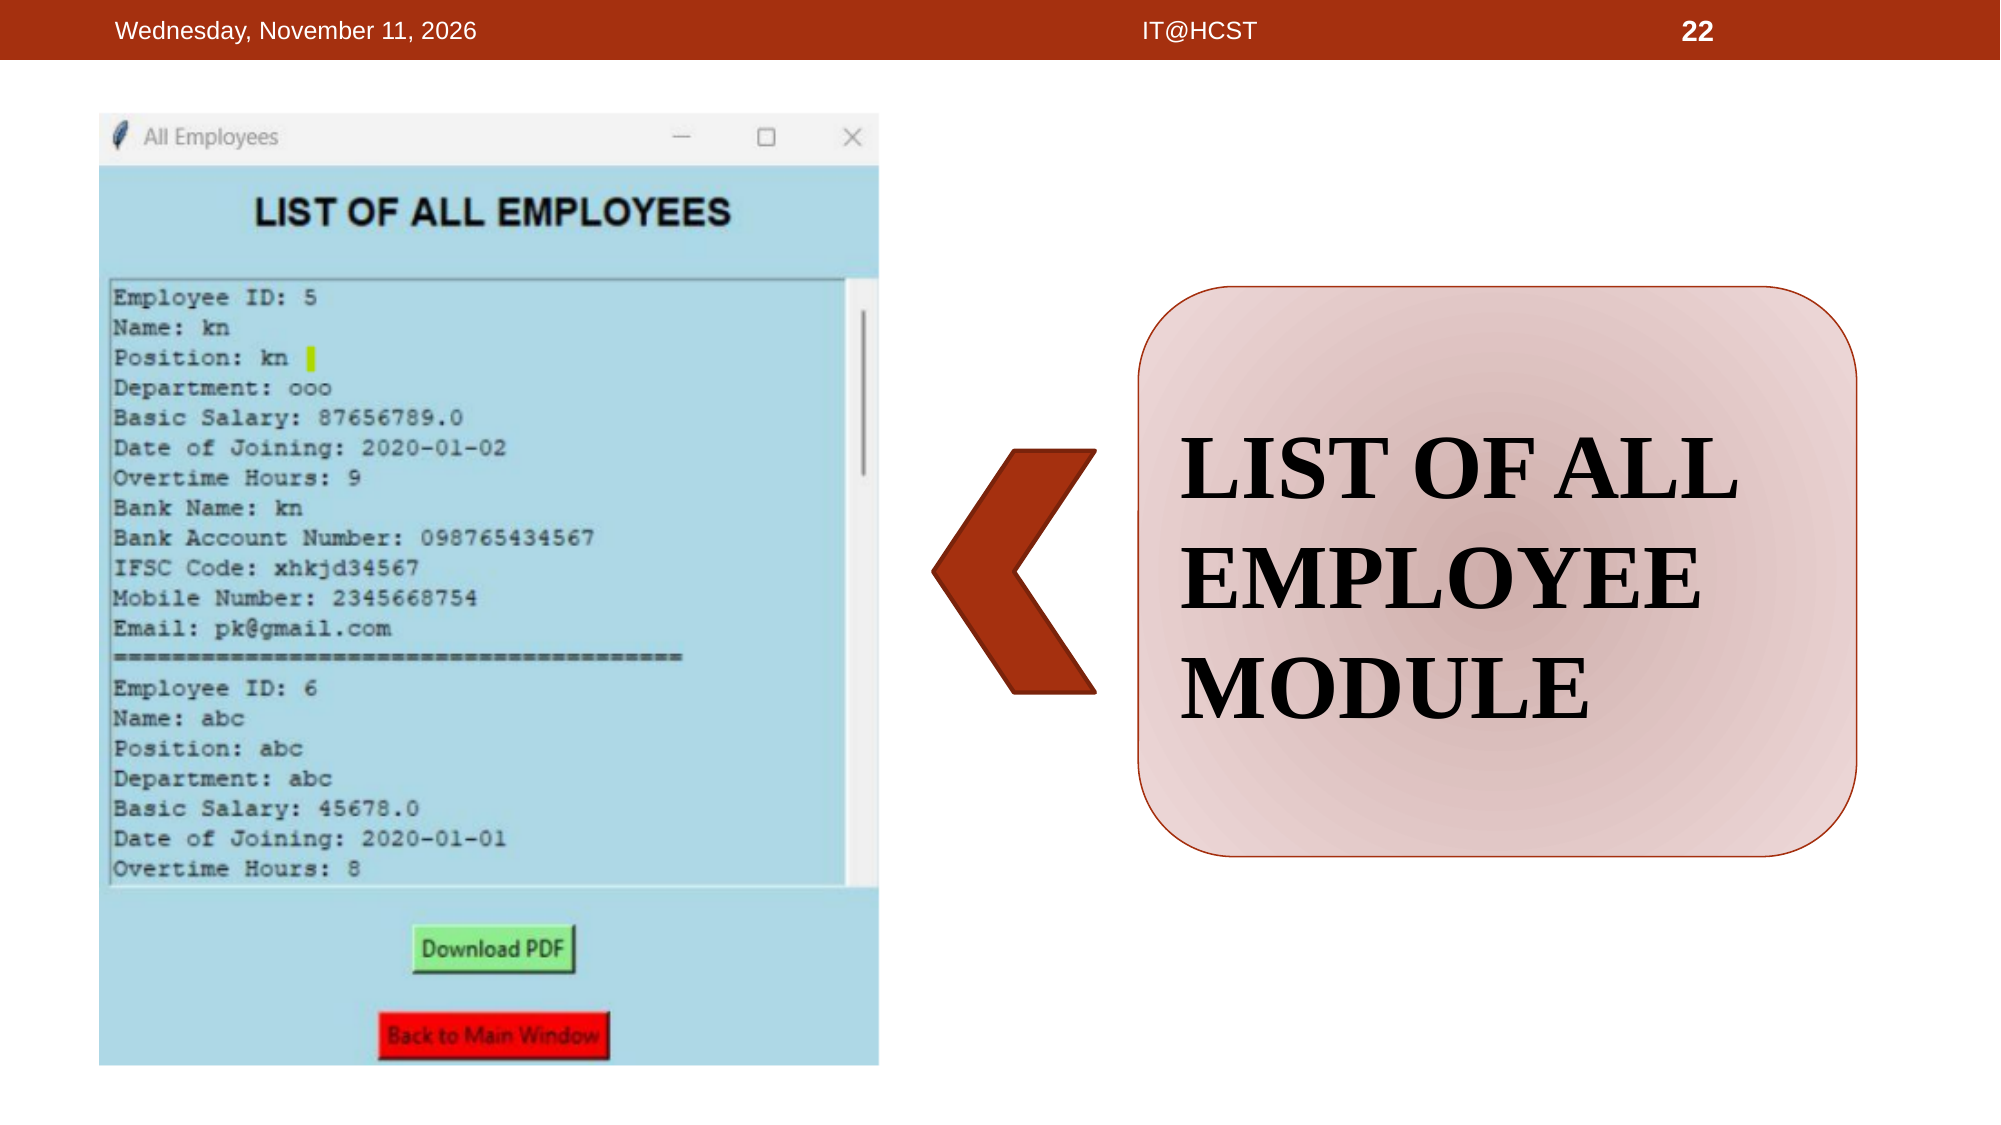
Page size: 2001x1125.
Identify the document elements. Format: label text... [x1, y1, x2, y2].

footer IT@HCST [750, 3, 1650, 57]
slide_number 22 [1666, 3, 1900, 57]
text_box LIST OF ALL EMPLOYEE MODULE [1137, 285, 1858, 858]
picture [99, 102, 892, 1071]
text_box [931, 448, 1097, 695]
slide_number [99, 3, 734, 57]
